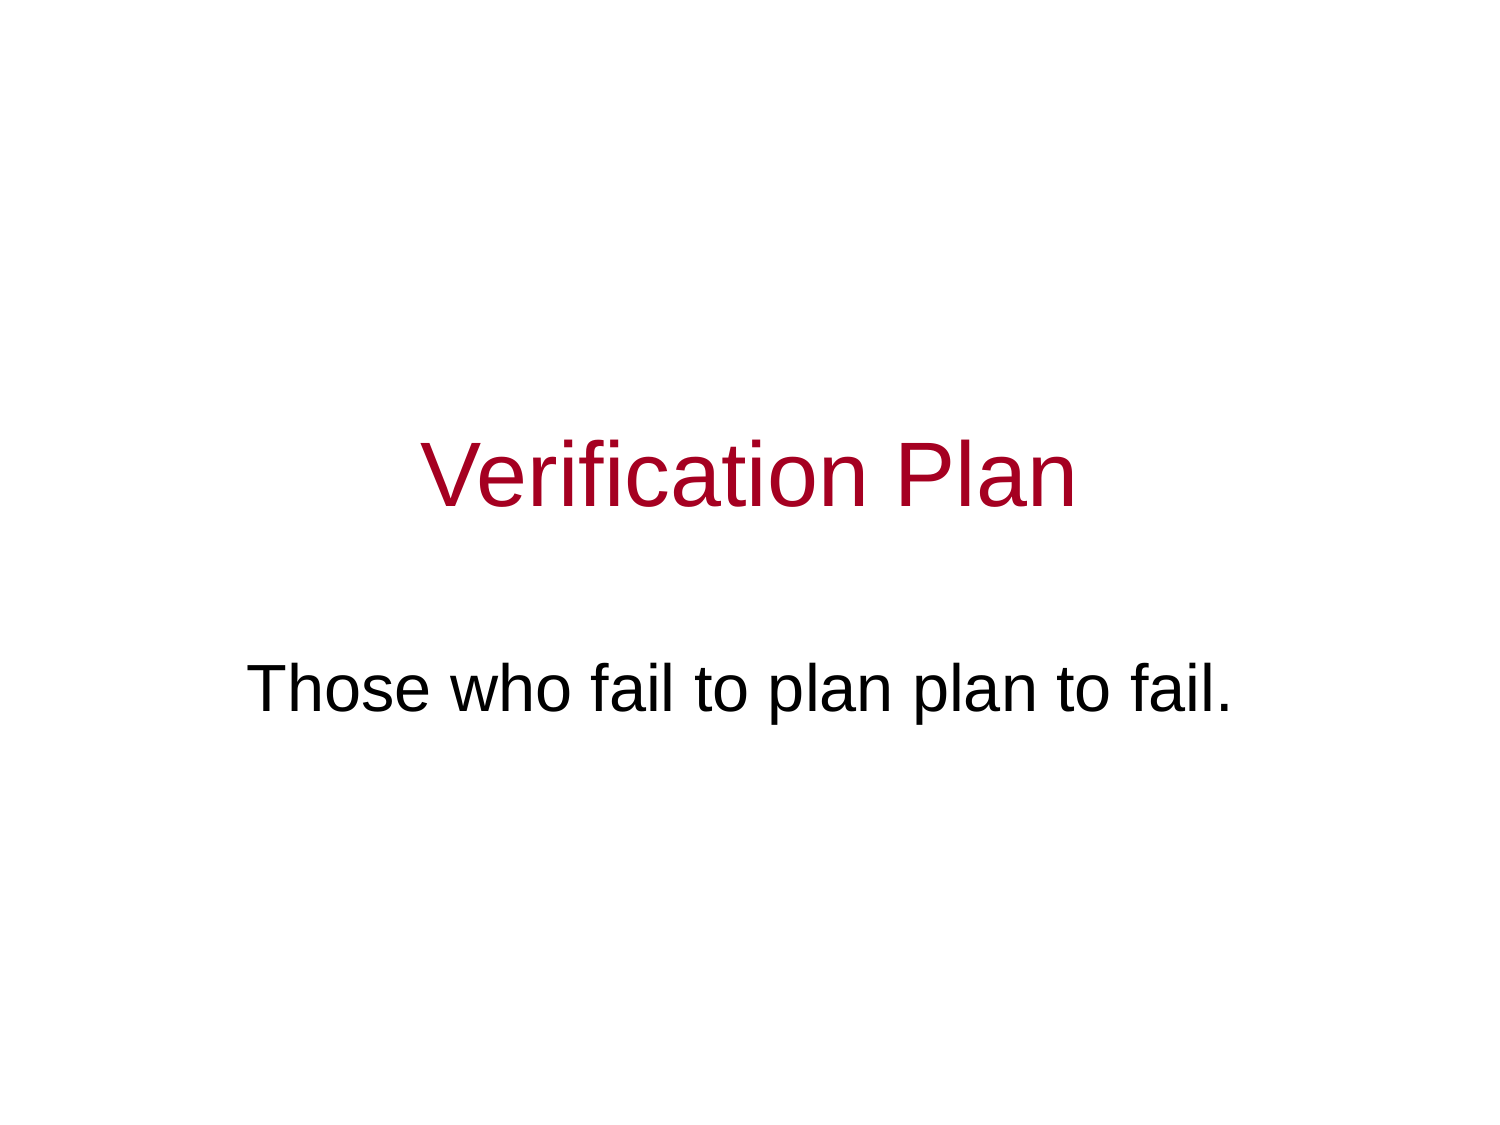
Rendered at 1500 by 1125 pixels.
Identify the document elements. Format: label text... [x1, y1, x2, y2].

subtitle Those who fail to plan plan to fail. [224, 637, 1276, 926]
title Verification Plan [112, 349, 1388, 591]
